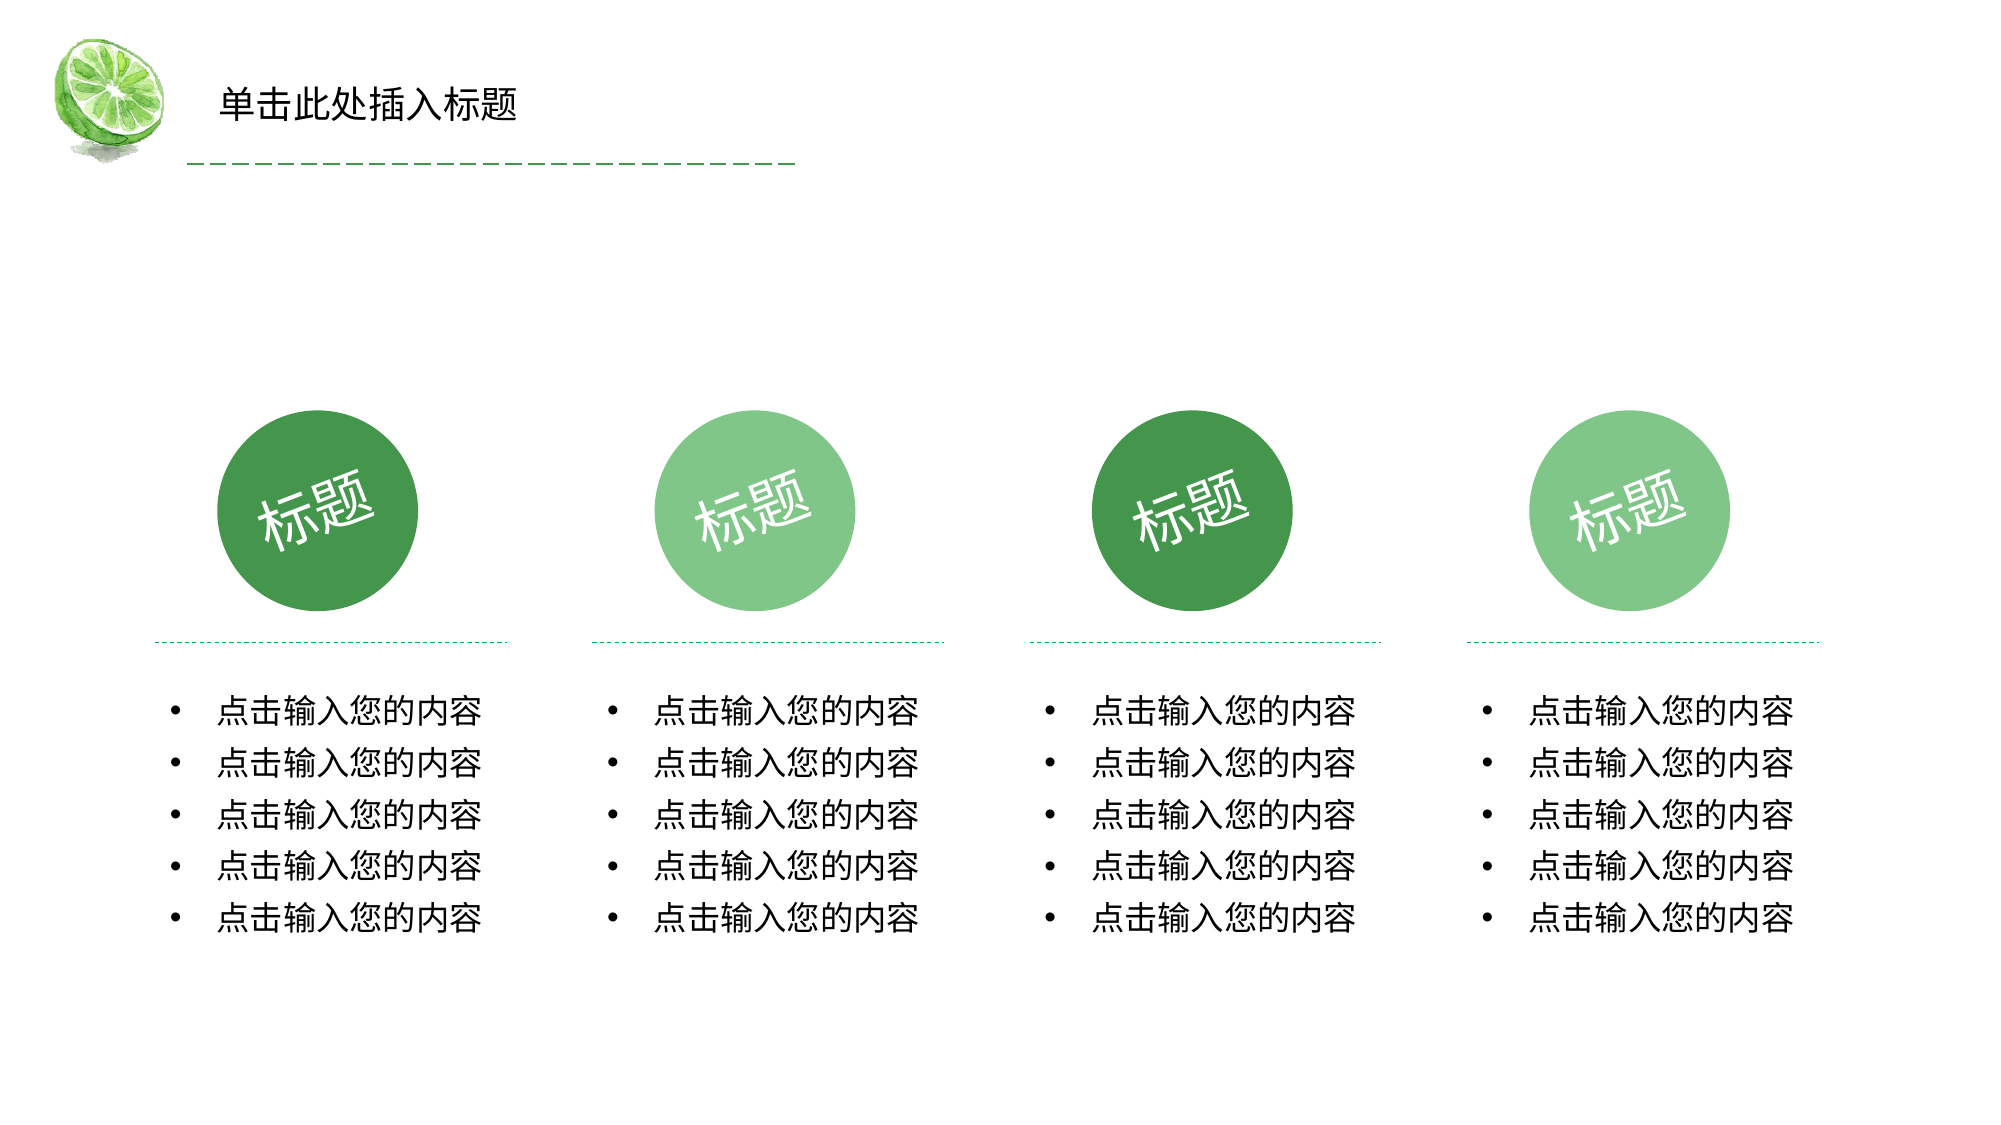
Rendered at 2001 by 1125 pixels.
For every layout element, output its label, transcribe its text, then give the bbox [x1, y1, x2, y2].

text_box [154, 410, 1845, 949]
picture [51, 36, 164, 168]
text_box 单击此处插入标题 [203, 73, 800, 134]
